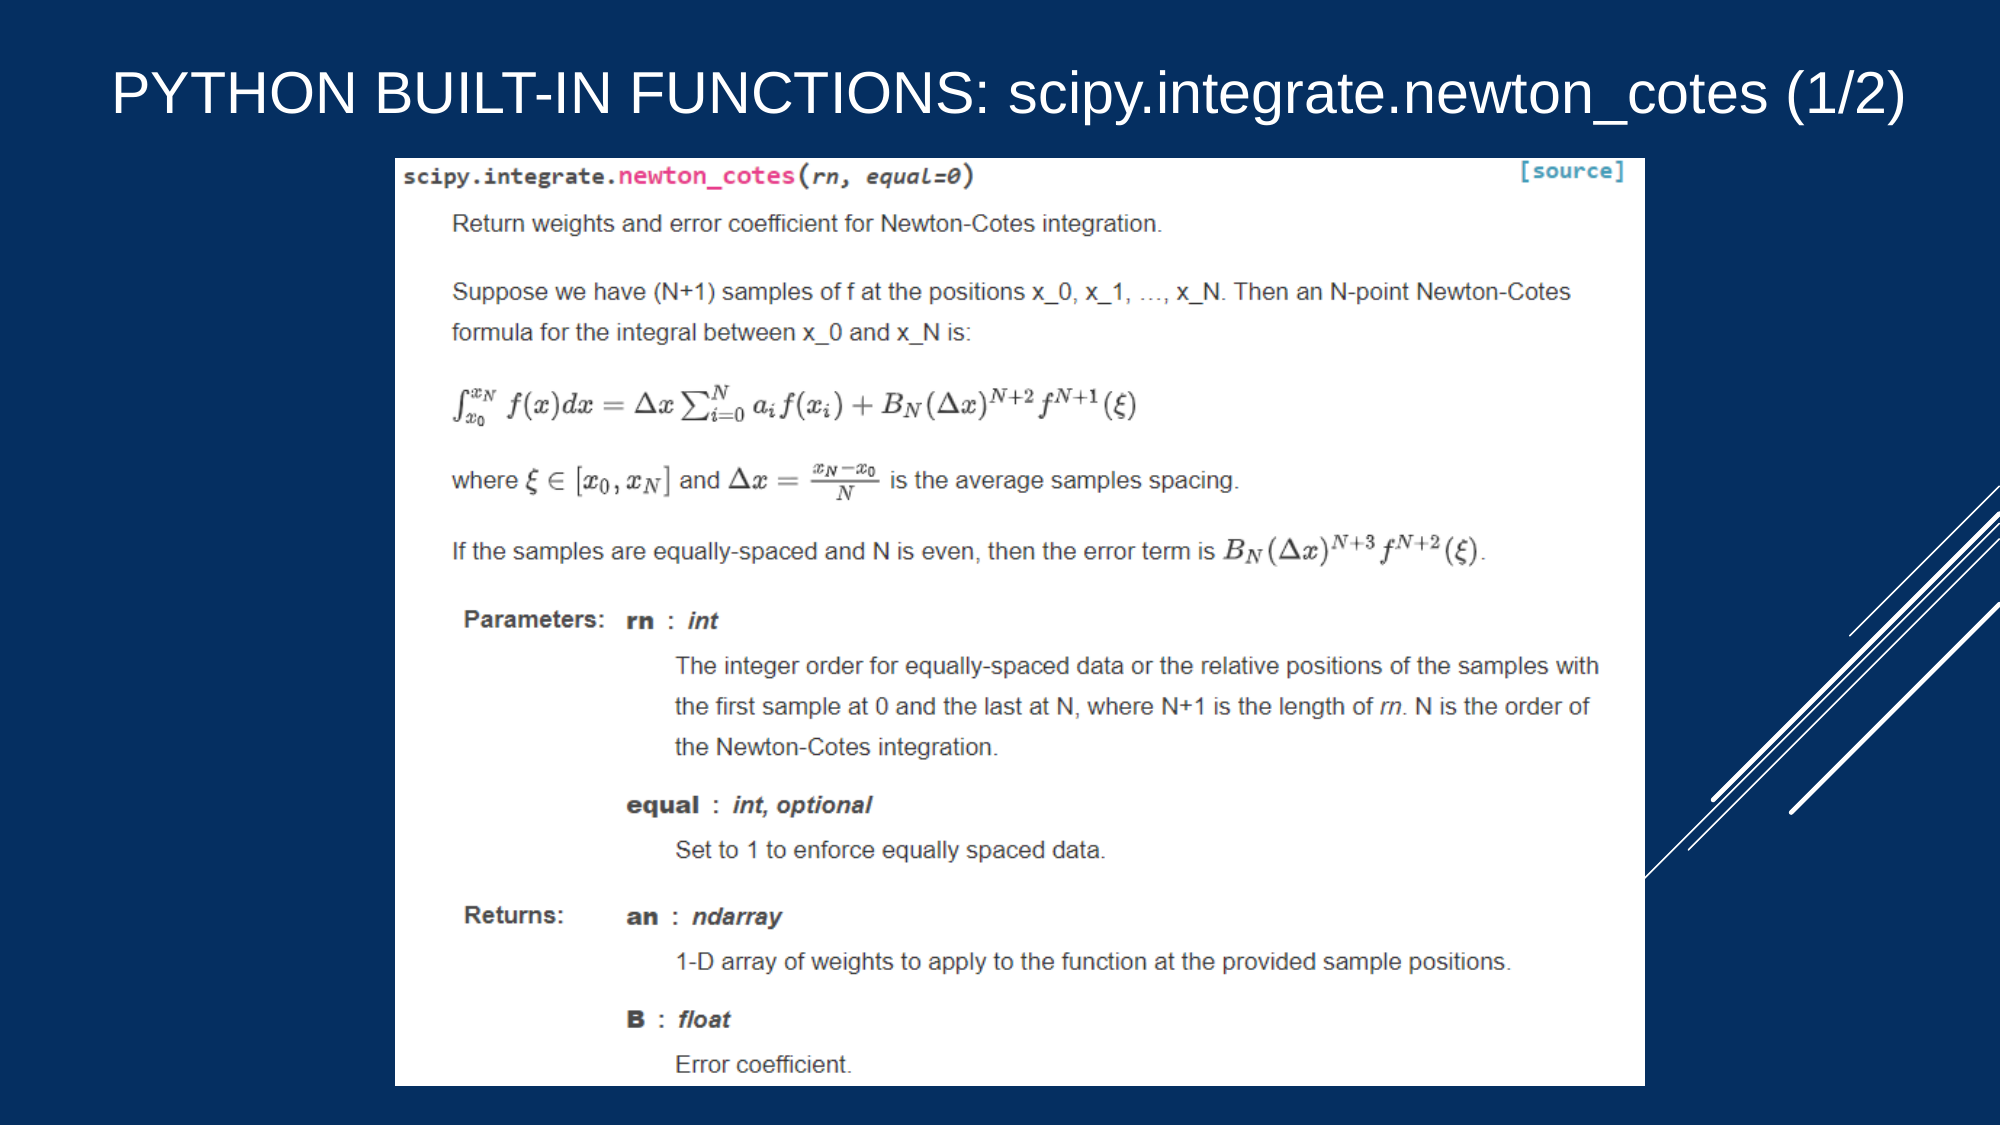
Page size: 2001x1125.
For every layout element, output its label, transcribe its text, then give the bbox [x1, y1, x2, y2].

text_box Python built-in functions: scipy.integrate.newton_cotes (1/2) [96, 38, 1969, 142]
picture [395, 157, 1645, 1087]
